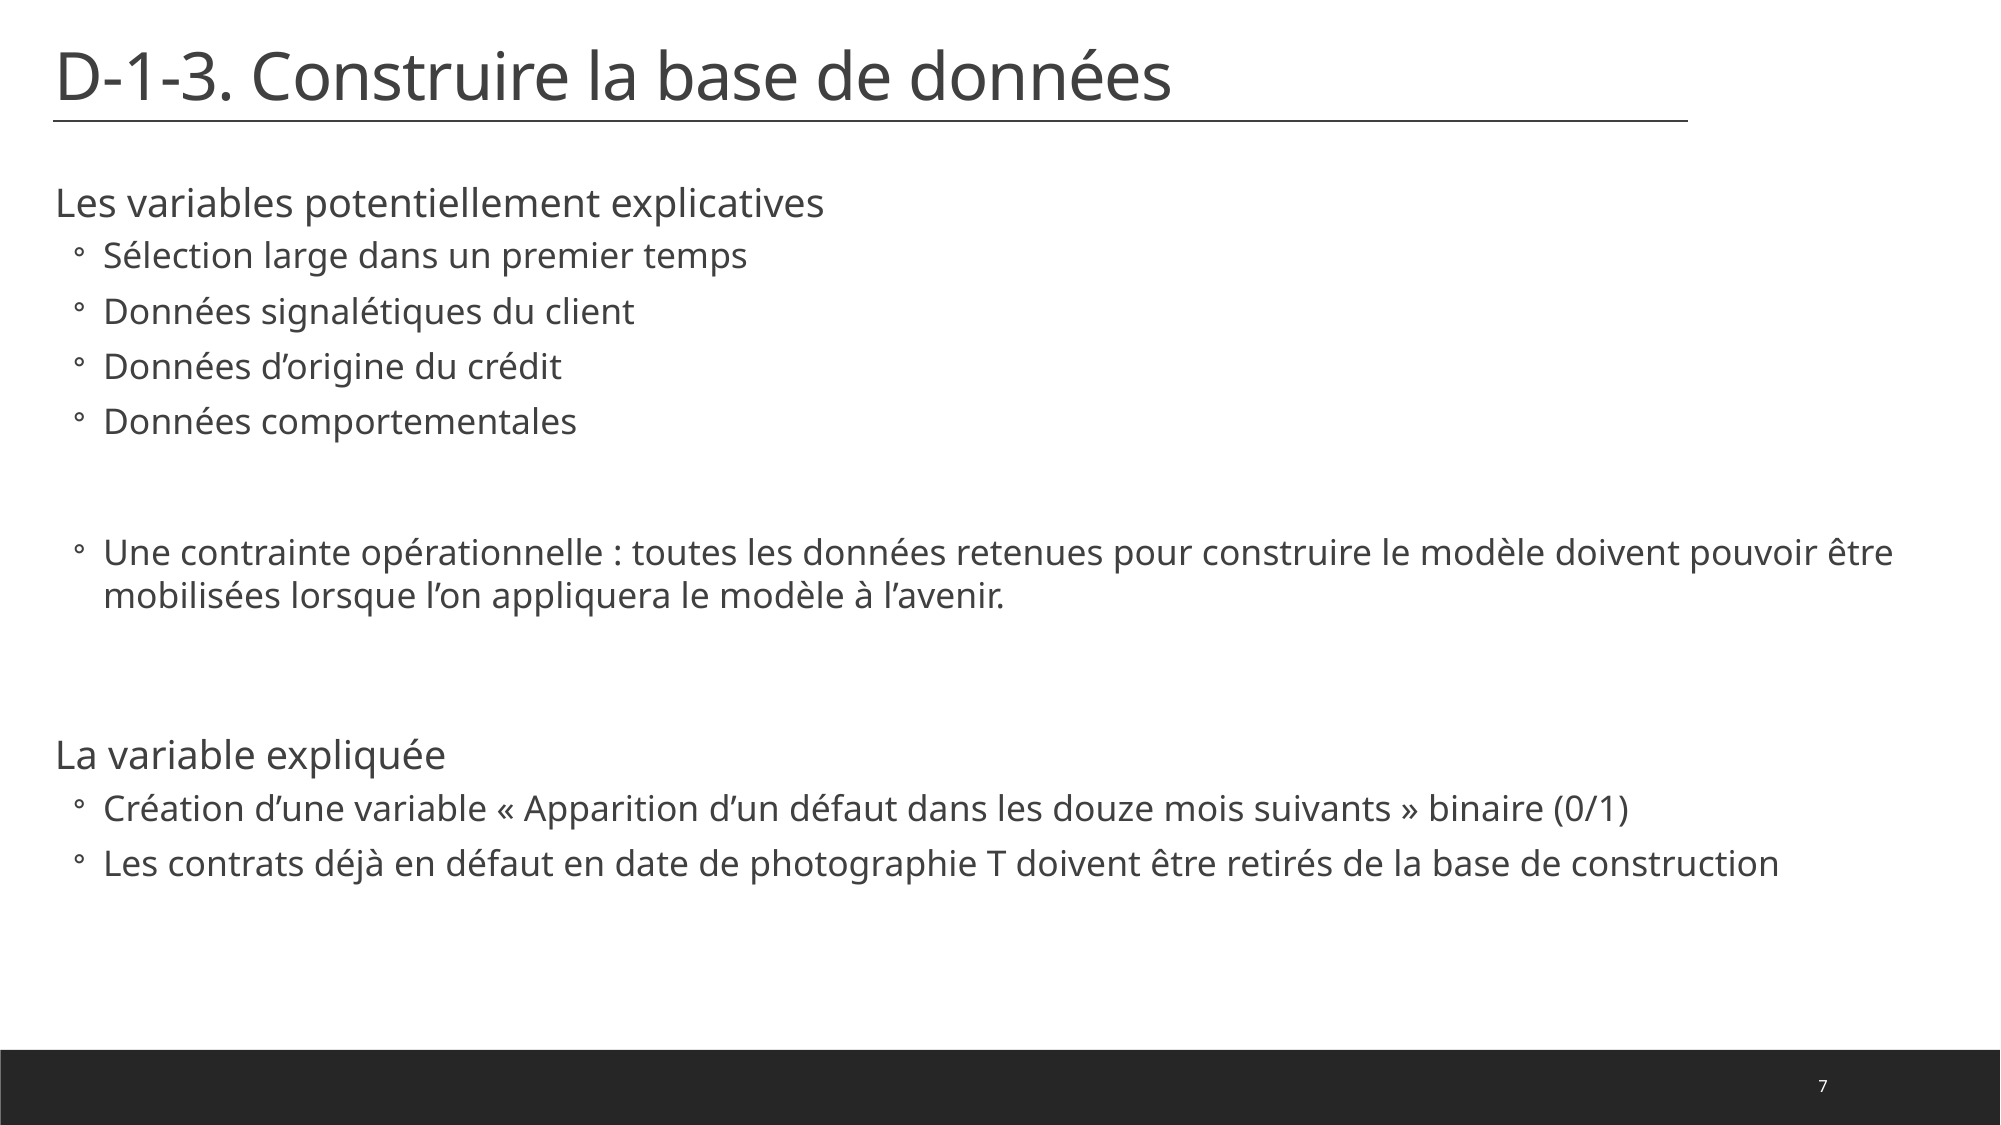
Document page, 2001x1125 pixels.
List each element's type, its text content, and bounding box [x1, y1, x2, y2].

list Les variables potentiellement explicatives Sélection large dans un premier temps Données signalétiques du client Données d’origine du crédit Données comportementales Une contrainte opérationnelle : toutes les données retenues pour construire le modèle doivent pouvoir être mobilisées lorsque l’on appliquera le modèle à l’avenir. La variable expliquée Création d’une variable « Apparition d’un défaut dans les douze mois suivants » binaire (0/1) Les contrats déjà en défaut en date de photographie T doivent être retirés de la base de construction [40, 165, 1932, 1001]
title D-1-3. Construire la base de données [40, 7, 1503, 123]
slide_number 7 [1803, 1057, 1932, 1118]
